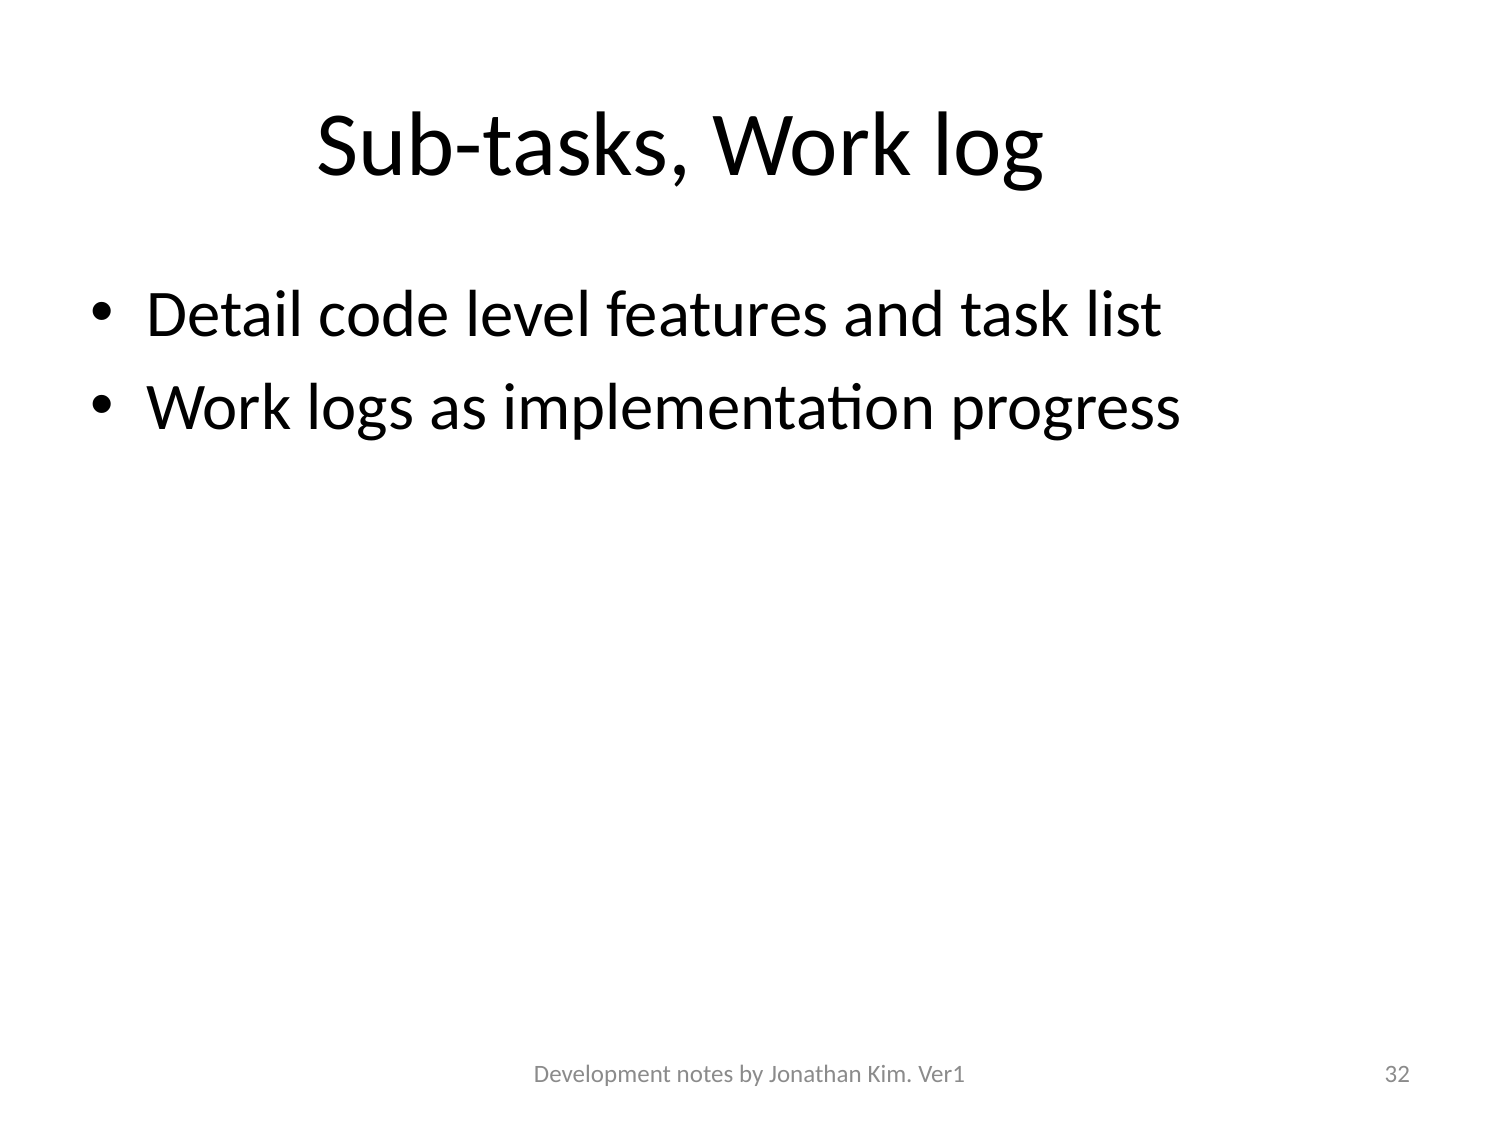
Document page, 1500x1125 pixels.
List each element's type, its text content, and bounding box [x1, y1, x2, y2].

title Sub-tasks, Work log [75, 45, 1288, 233]
slide_number 32 [1074, 1042, 1425, 1103]
footer Development notes by Jonathan Kim. Ver1 [512, 1042, 988, 1103]
list Detail code level features and task list Work logs as implementation progress [75, 262, 1425, 1005]
